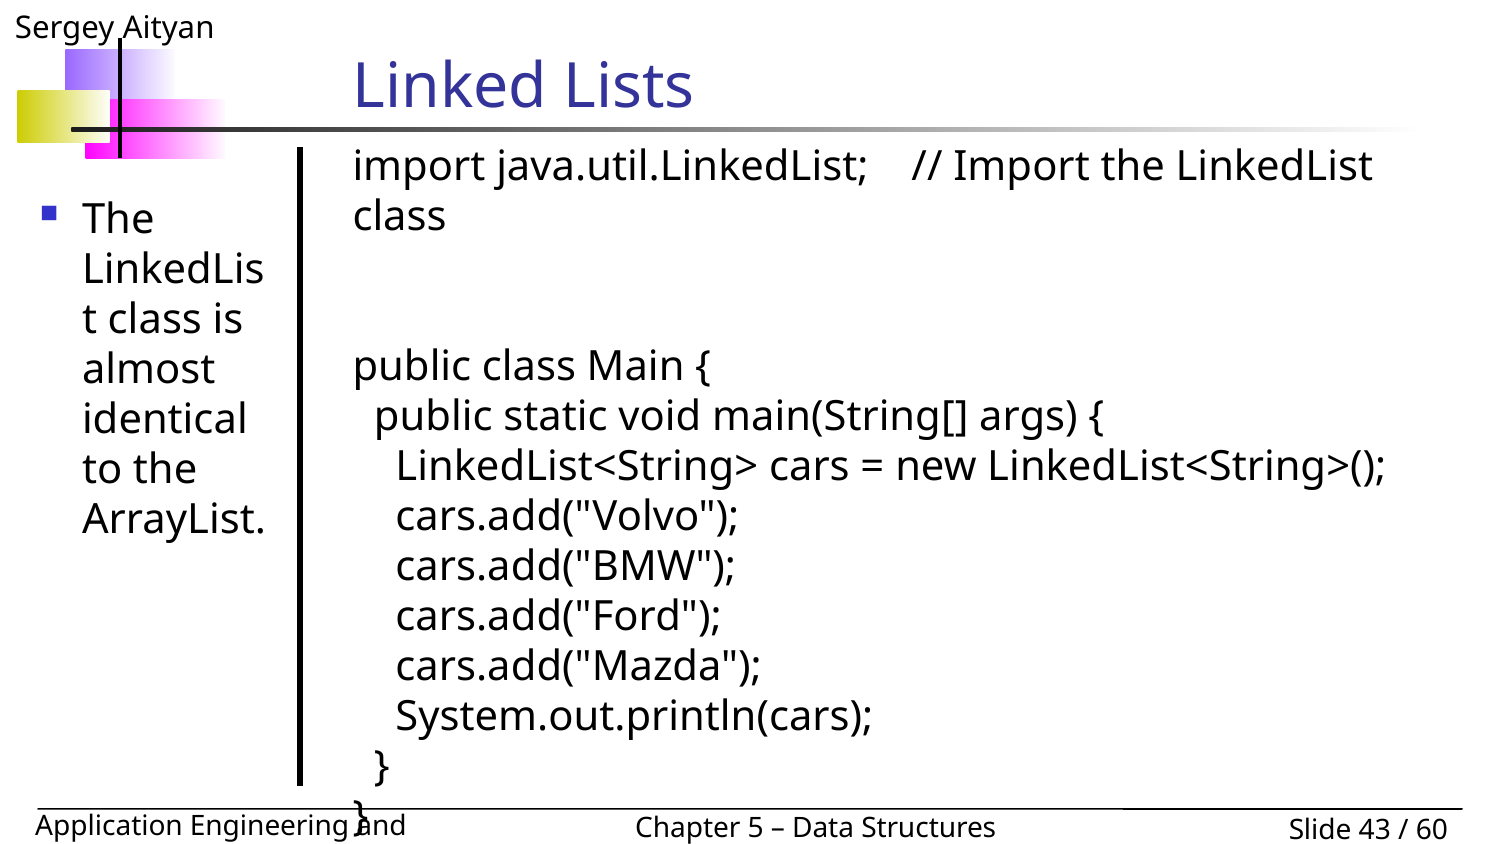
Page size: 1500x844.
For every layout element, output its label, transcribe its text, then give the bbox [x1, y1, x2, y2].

list The LinkedList class is almost identical to the ArrayList. [24, 184, 288, 511]
title Linked Lists [337, 46, 1332, 128]
list import java.util.LinkedList; // Import the LinkedList class public class Main { public static void main(String[] args) { LinkedList<String> cars = new LinkedList<String>(); cars.add("Volvo"); cars.add("BMW"); cars.add("Ford"); cars.add("Mazda"); System.out.println(cars); } } [337, 131, 1475, 772]
